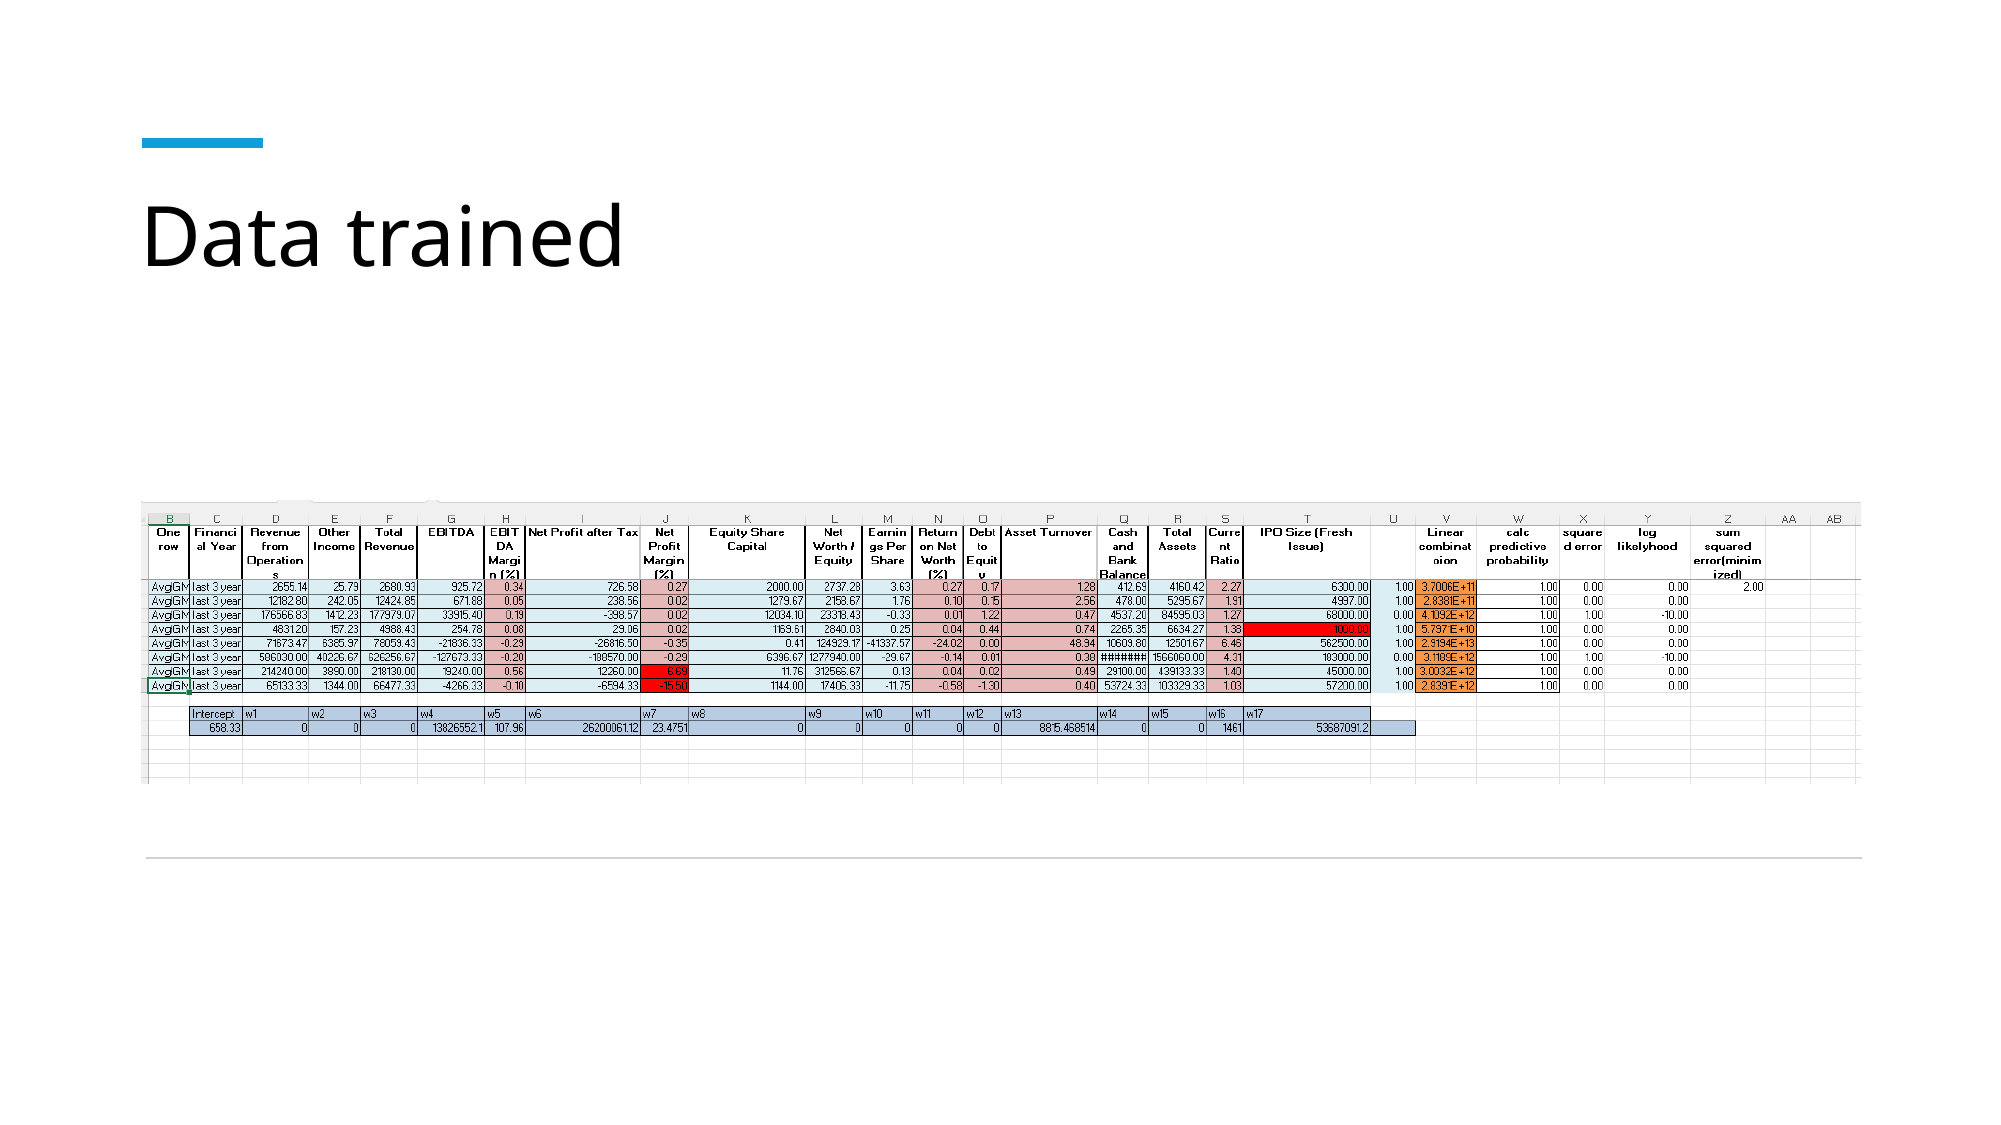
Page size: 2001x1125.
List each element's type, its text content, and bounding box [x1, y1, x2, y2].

picture [141, 499, 1862, 785]
title Data trained [125, 187, 1425, 373]
